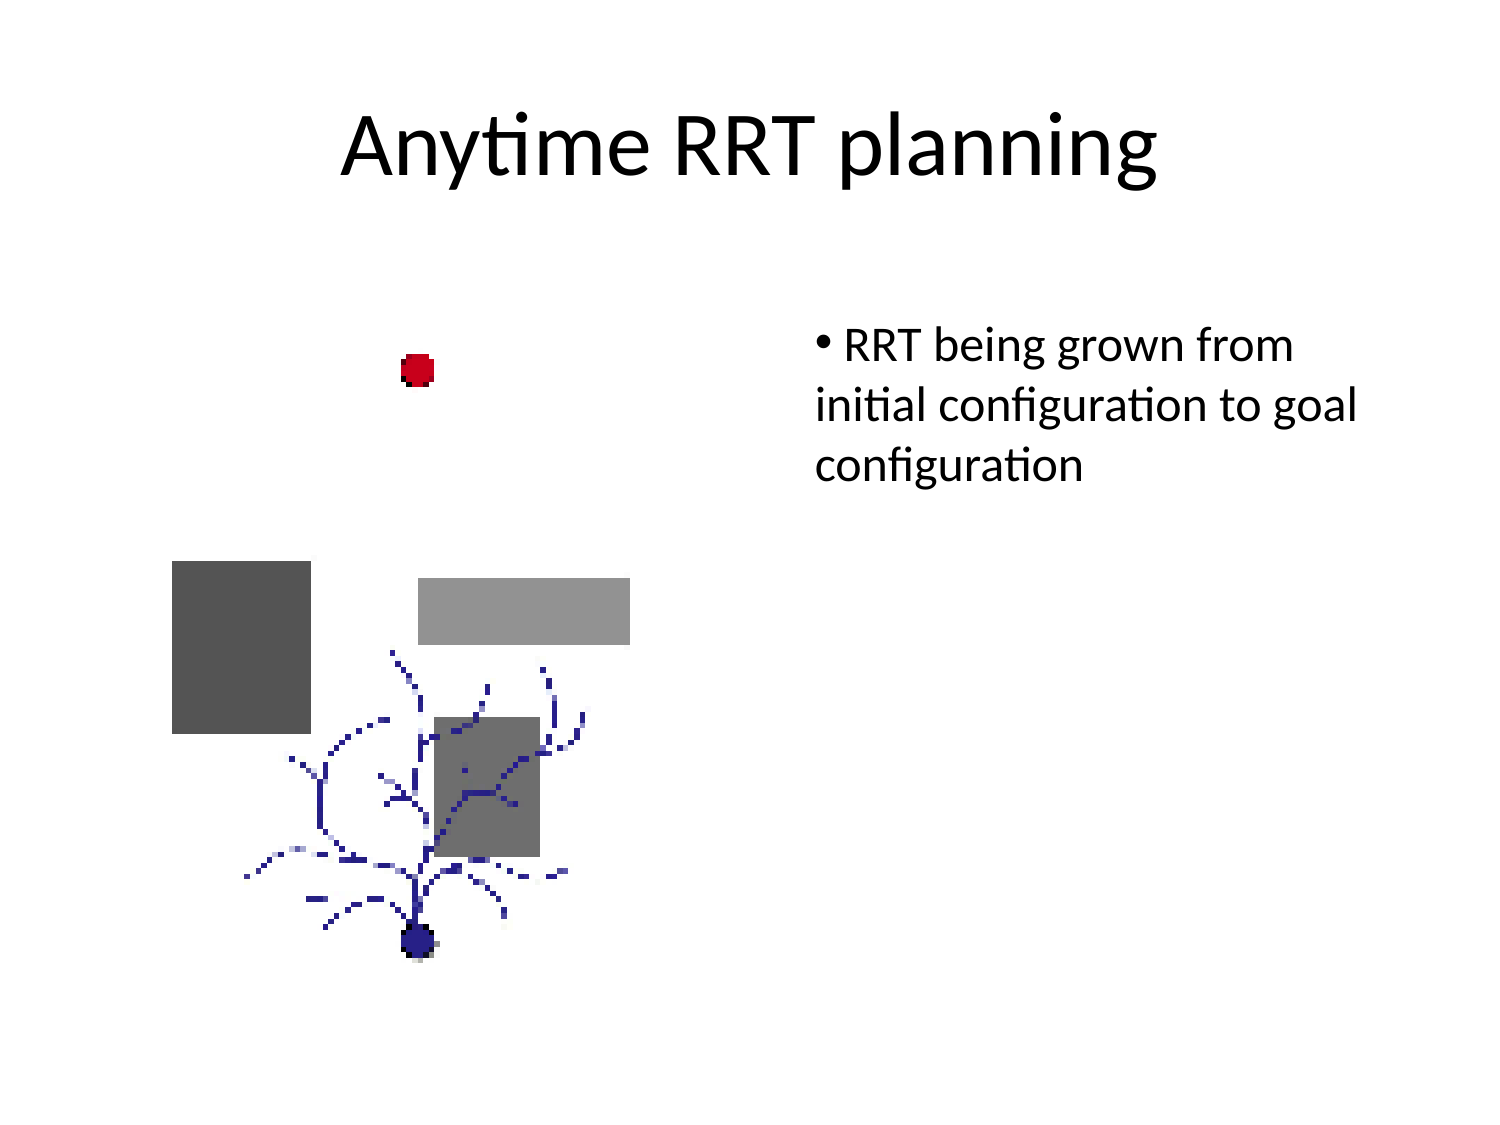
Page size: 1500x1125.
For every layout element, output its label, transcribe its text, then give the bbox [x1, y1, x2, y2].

title Anytime RRT planning [75, 45, 1425, 233]
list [149, 304, 676, 1003]
text_box RRT being grown from initial configuration to goal configuration [800, 304, 1425, 545]
